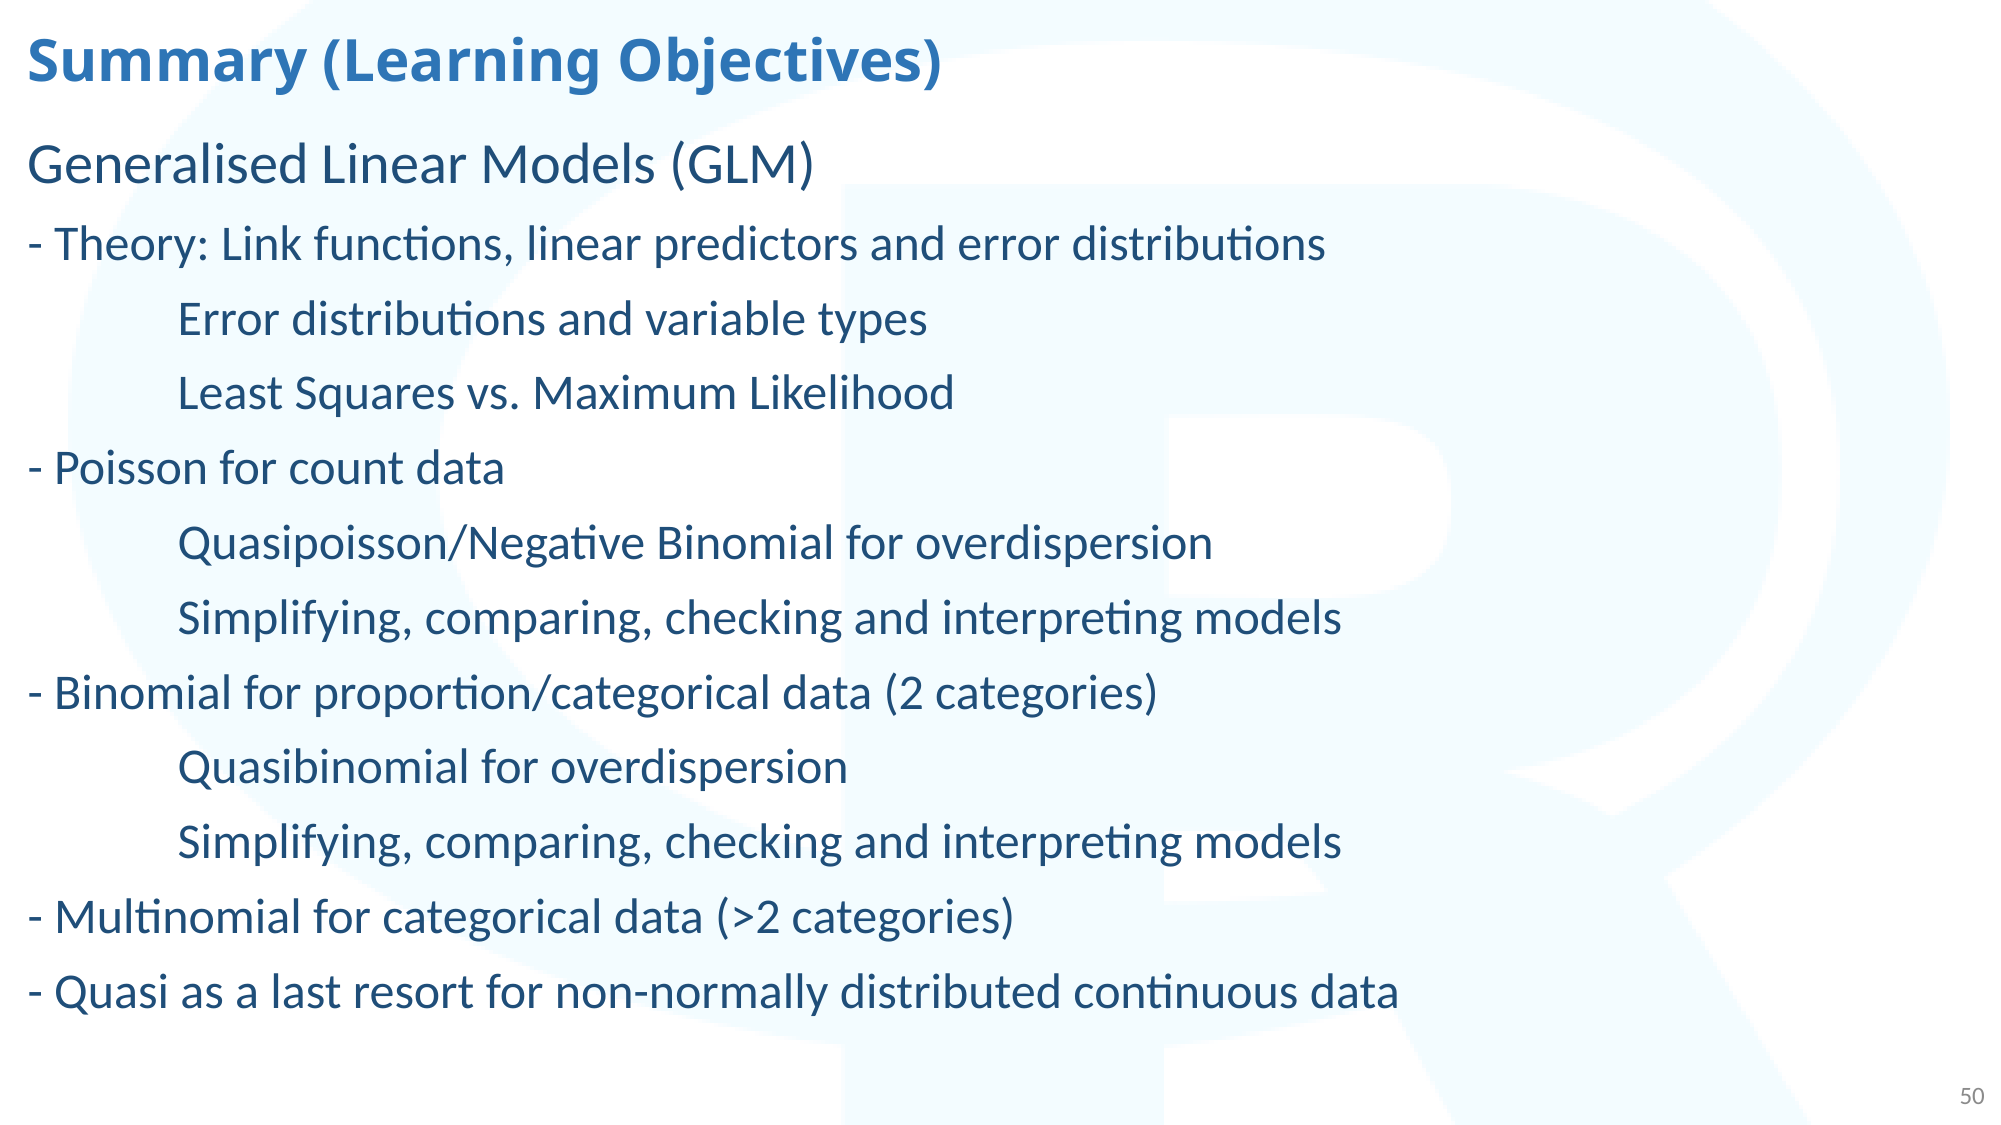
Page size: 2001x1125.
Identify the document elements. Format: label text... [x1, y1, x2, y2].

title Summary (Learning Objectives) [12, 17, 1988, 108]
slide_number 50 [1550, 1065, 2000, 1125]
list Generalised Linear Models (GLM) - Theory: Link functions, linear predictors and error distributions Error distributions and variable types Least Squares vs. Maximum Likelihood - Poisson for count data Quasipoisson/Negative Binomial for overdispersion Simplifying, comparing, checking and interpreting models - Binomial for proportion/categorical data (2 categories) Quasibinomial for overdispersion Simplifying, comparing, checking and interpreting models - Multinomial for categorical data (>2 categories) - Quasi as a last resort for non-normally distributed continuous data [12, 125, 1988, 1123]
